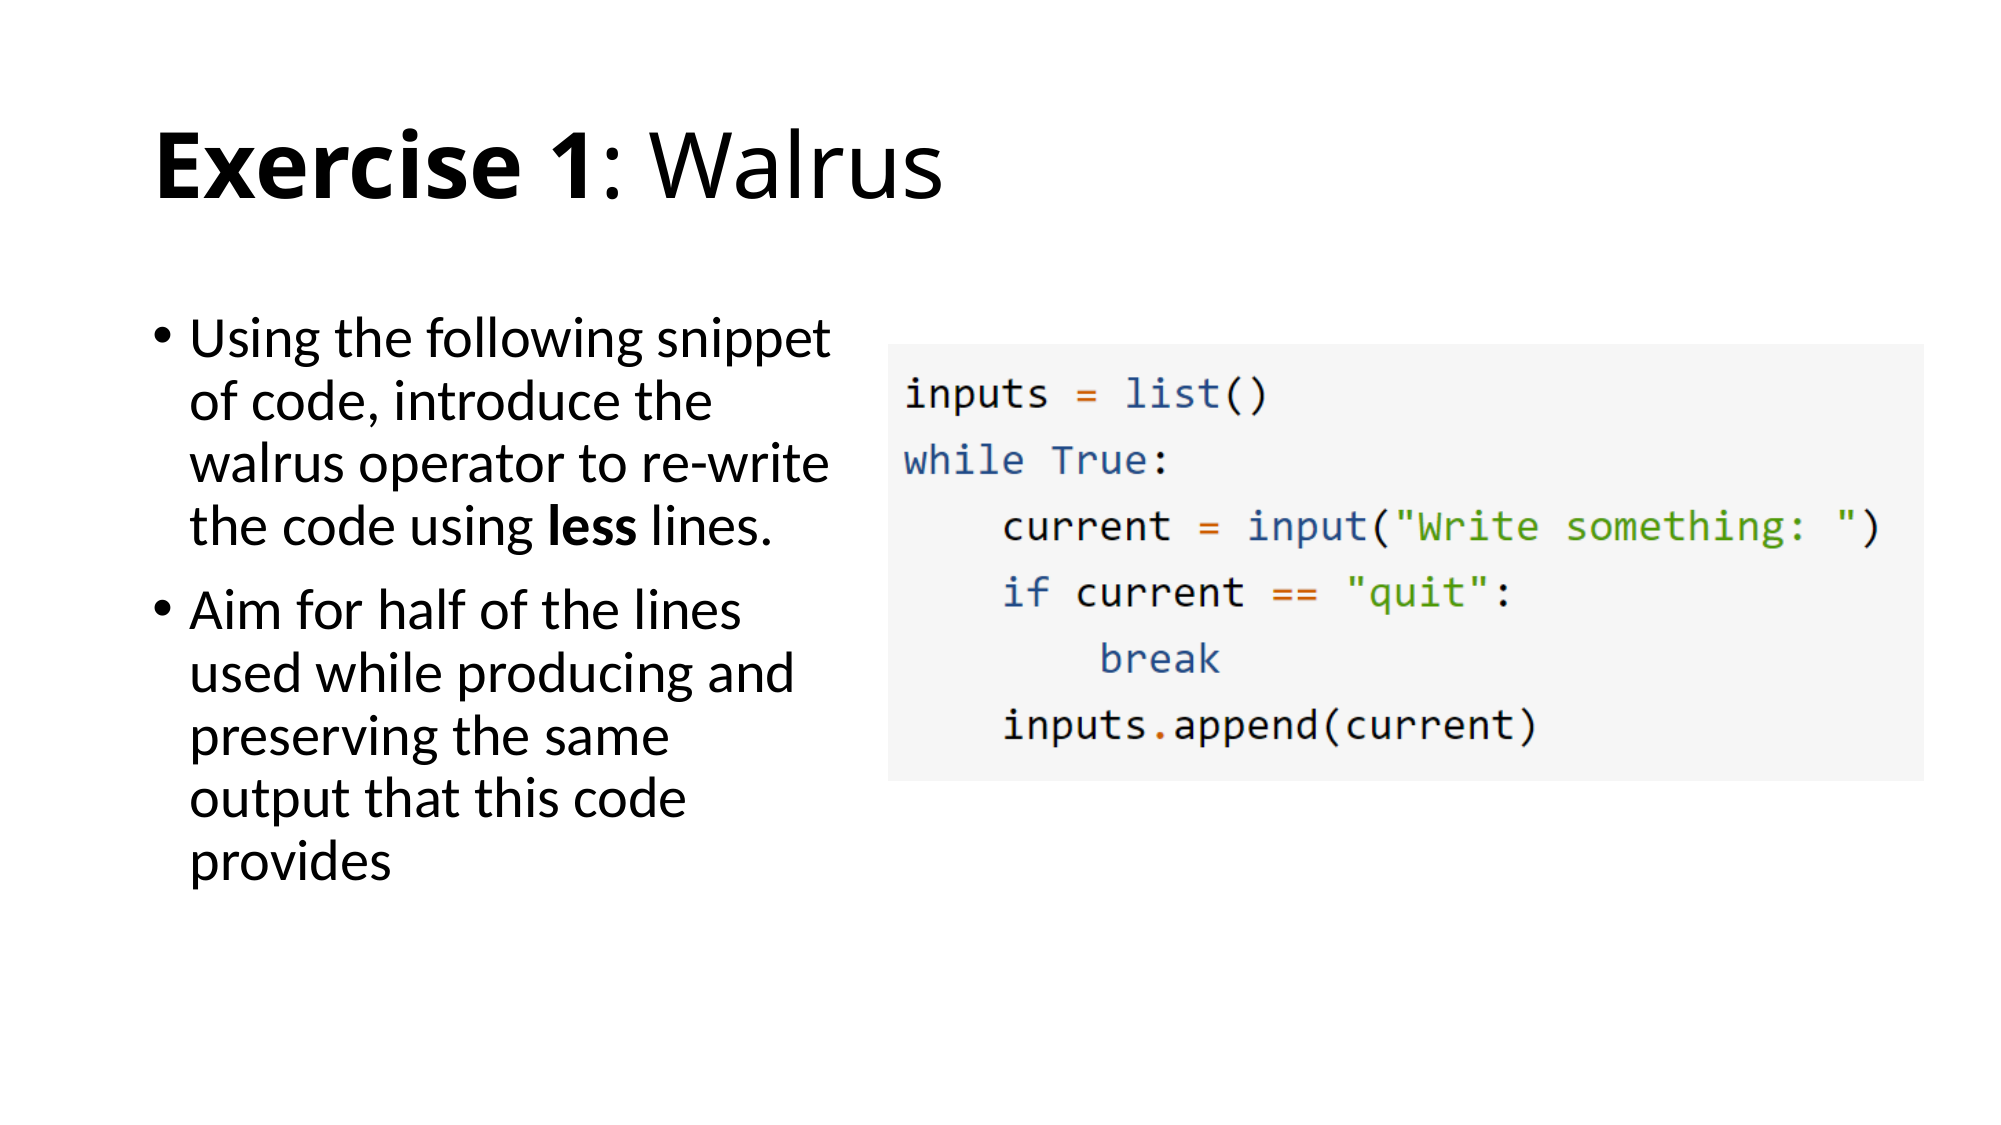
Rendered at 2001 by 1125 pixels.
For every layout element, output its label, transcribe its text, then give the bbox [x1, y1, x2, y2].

list Using the following snippet of code, introduce the walrus operator to re-write the code using less lines. Aim for half of the lines used while producing and preserving the same output that this code provides [137, 299, 855, 1014]
picture [888, 343, 1924, 782]
title Exercise 1: Walrus [137, 59, 1863, 278]
